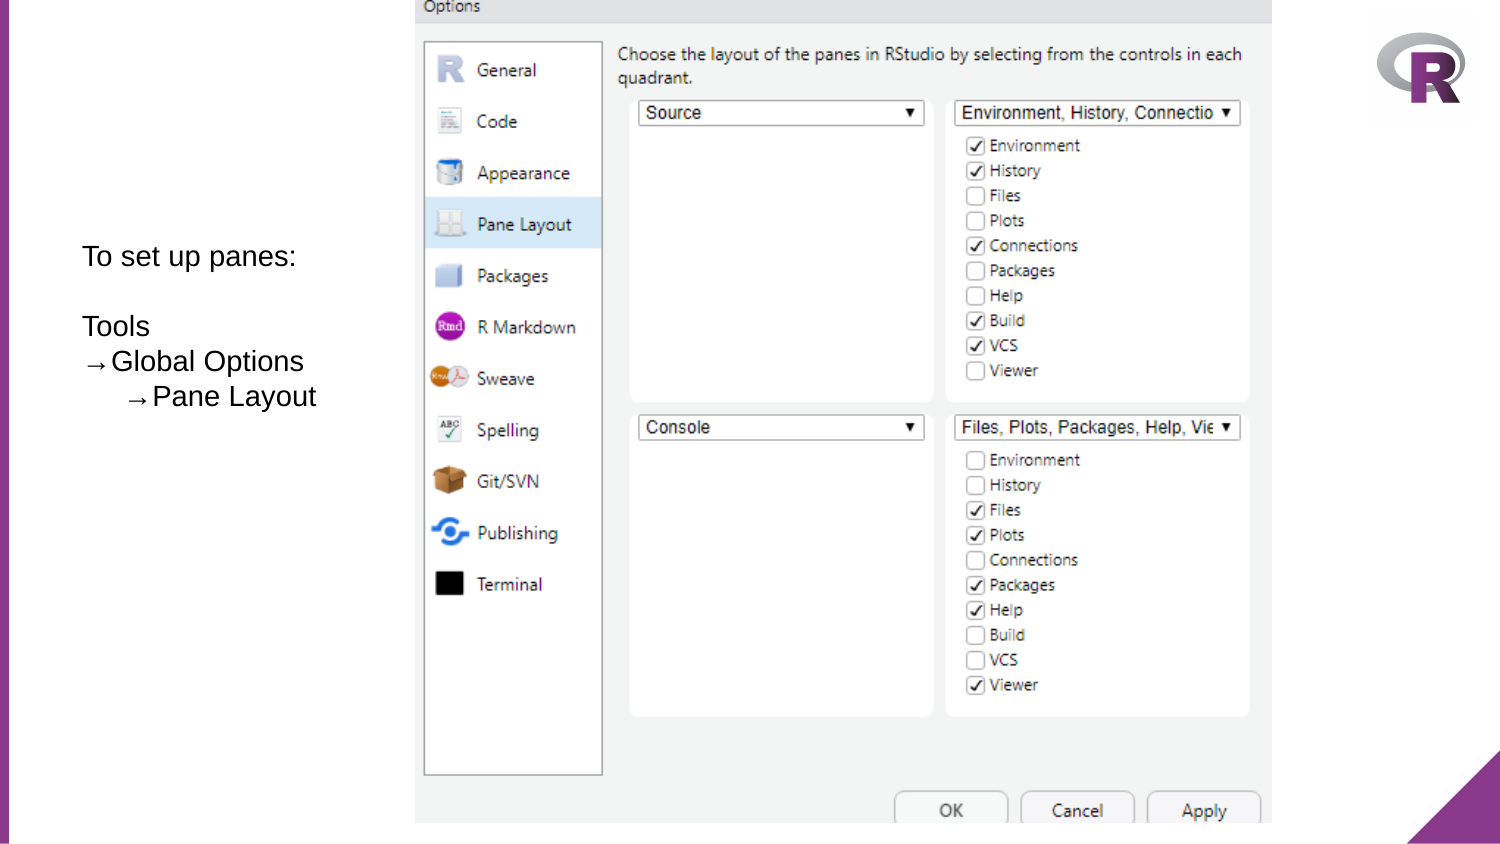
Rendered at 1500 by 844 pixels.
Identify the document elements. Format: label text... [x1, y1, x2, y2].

picture [1367, 14, 1475, 122]
text_box To set up panes: Tools →Global Options →Pane Layout [67, 229, 344, 420]
picture [414, 0, 1272, 824]
